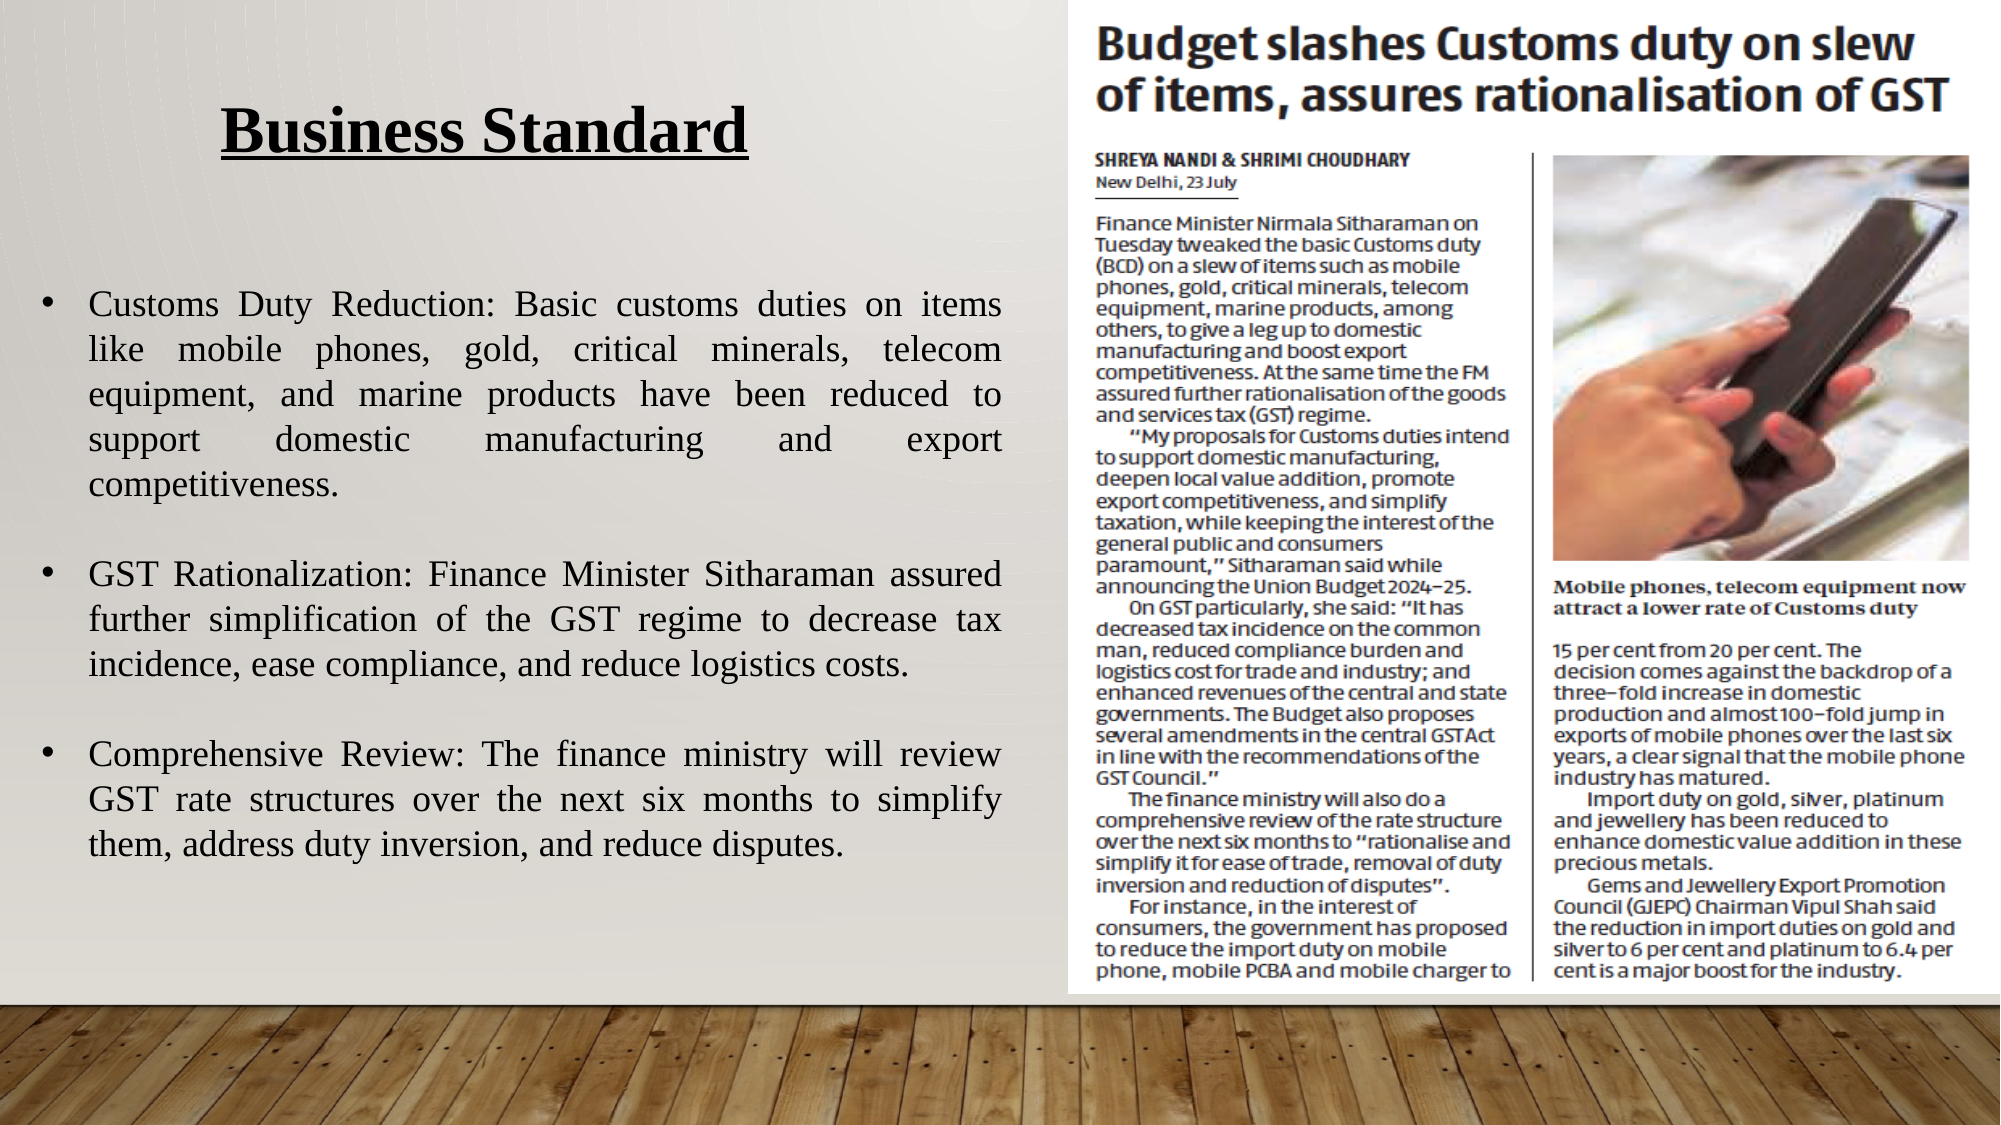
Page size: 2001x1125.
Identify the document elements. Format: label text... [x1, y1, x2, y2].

picture [0, 1005, 2000, 1125]
text_box Business Standard [205, 78, 765, 173]
text_box Customs Duty Reduction: Basic customs duties on items like mobile phones, gold, critical minerals, telecom equipment, and marine products have been reduced to support domestic manufacturing and export competitiveness. GST Rationalization: Finance Minister Sitharaman assured further simplification of the GST regime to decrease tax incidence, ease compliance, and reduce logistics costs. Comprehensive Review: The finance ministry will review GST rate structures over the next six months to simplify them, address duty inversion, and reduce disputes. [26, 181, 1019, 872]
picture [1067, 0, 2000, 995]
